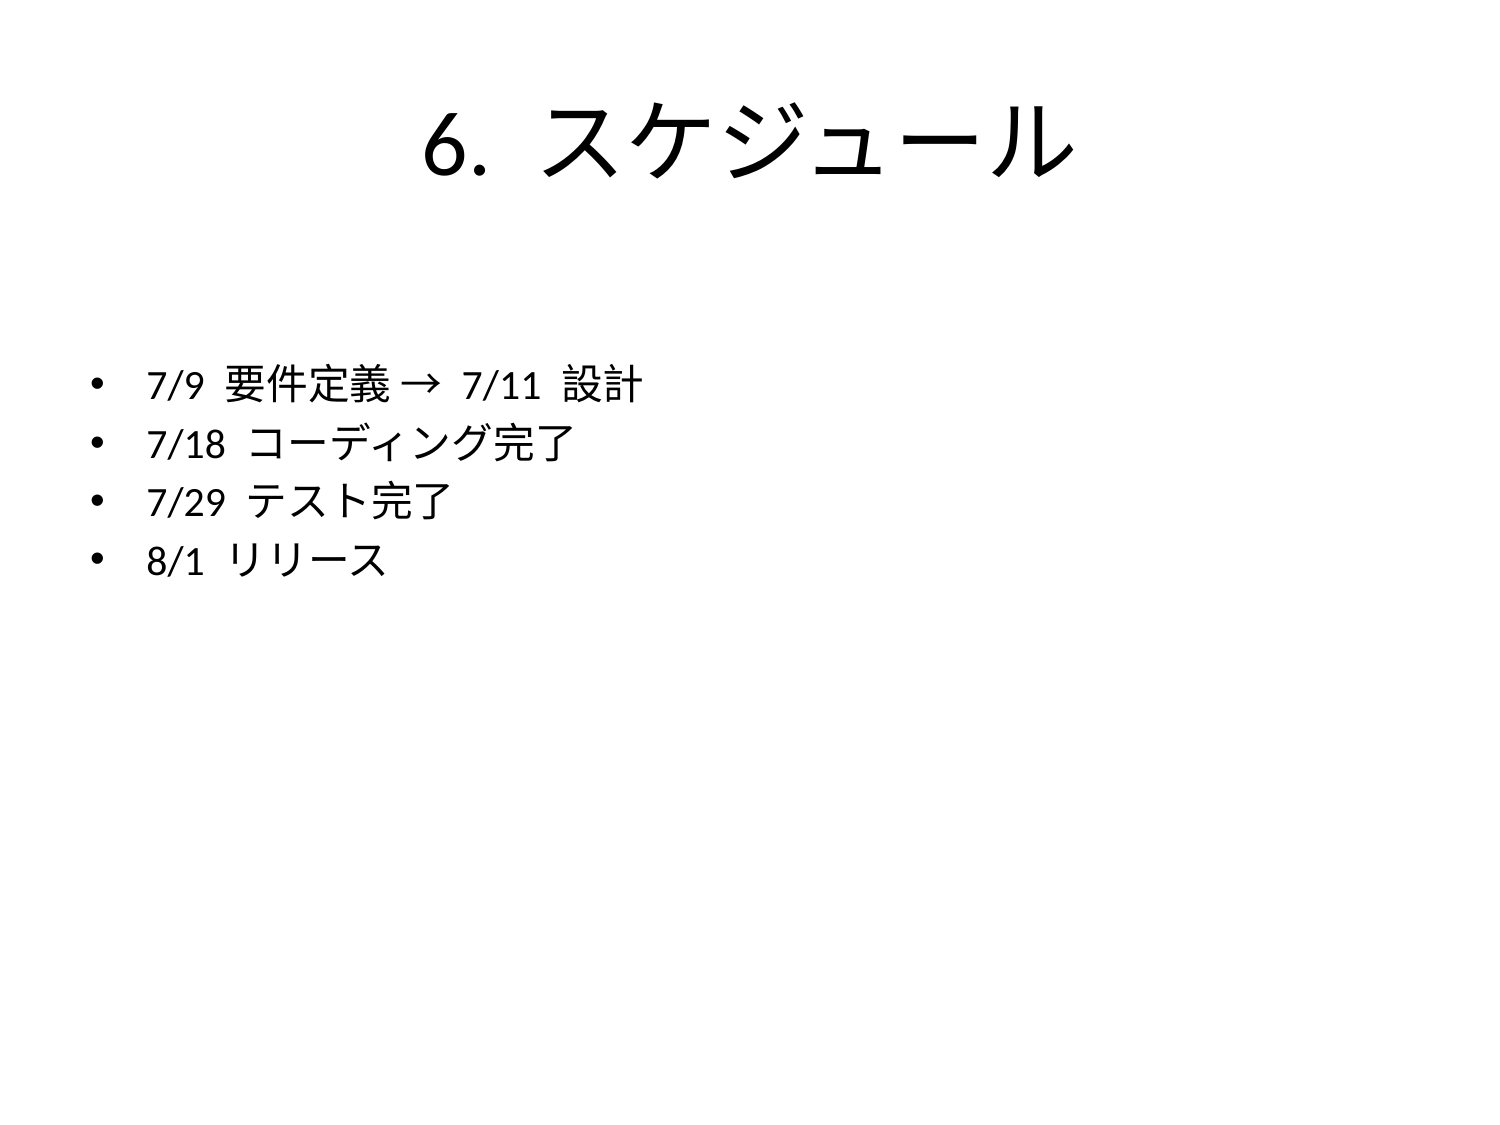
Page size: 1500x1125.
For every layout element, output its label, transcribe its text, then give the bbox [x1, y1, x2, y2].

title 6. スケジュール [75, 45, 1425, 233]
list 7/9 要件定義 → 7/11 設計 7/18 コーディング完了 7/29 テスト完了 8/1 リリース [75, 262, 1425, 1005]
